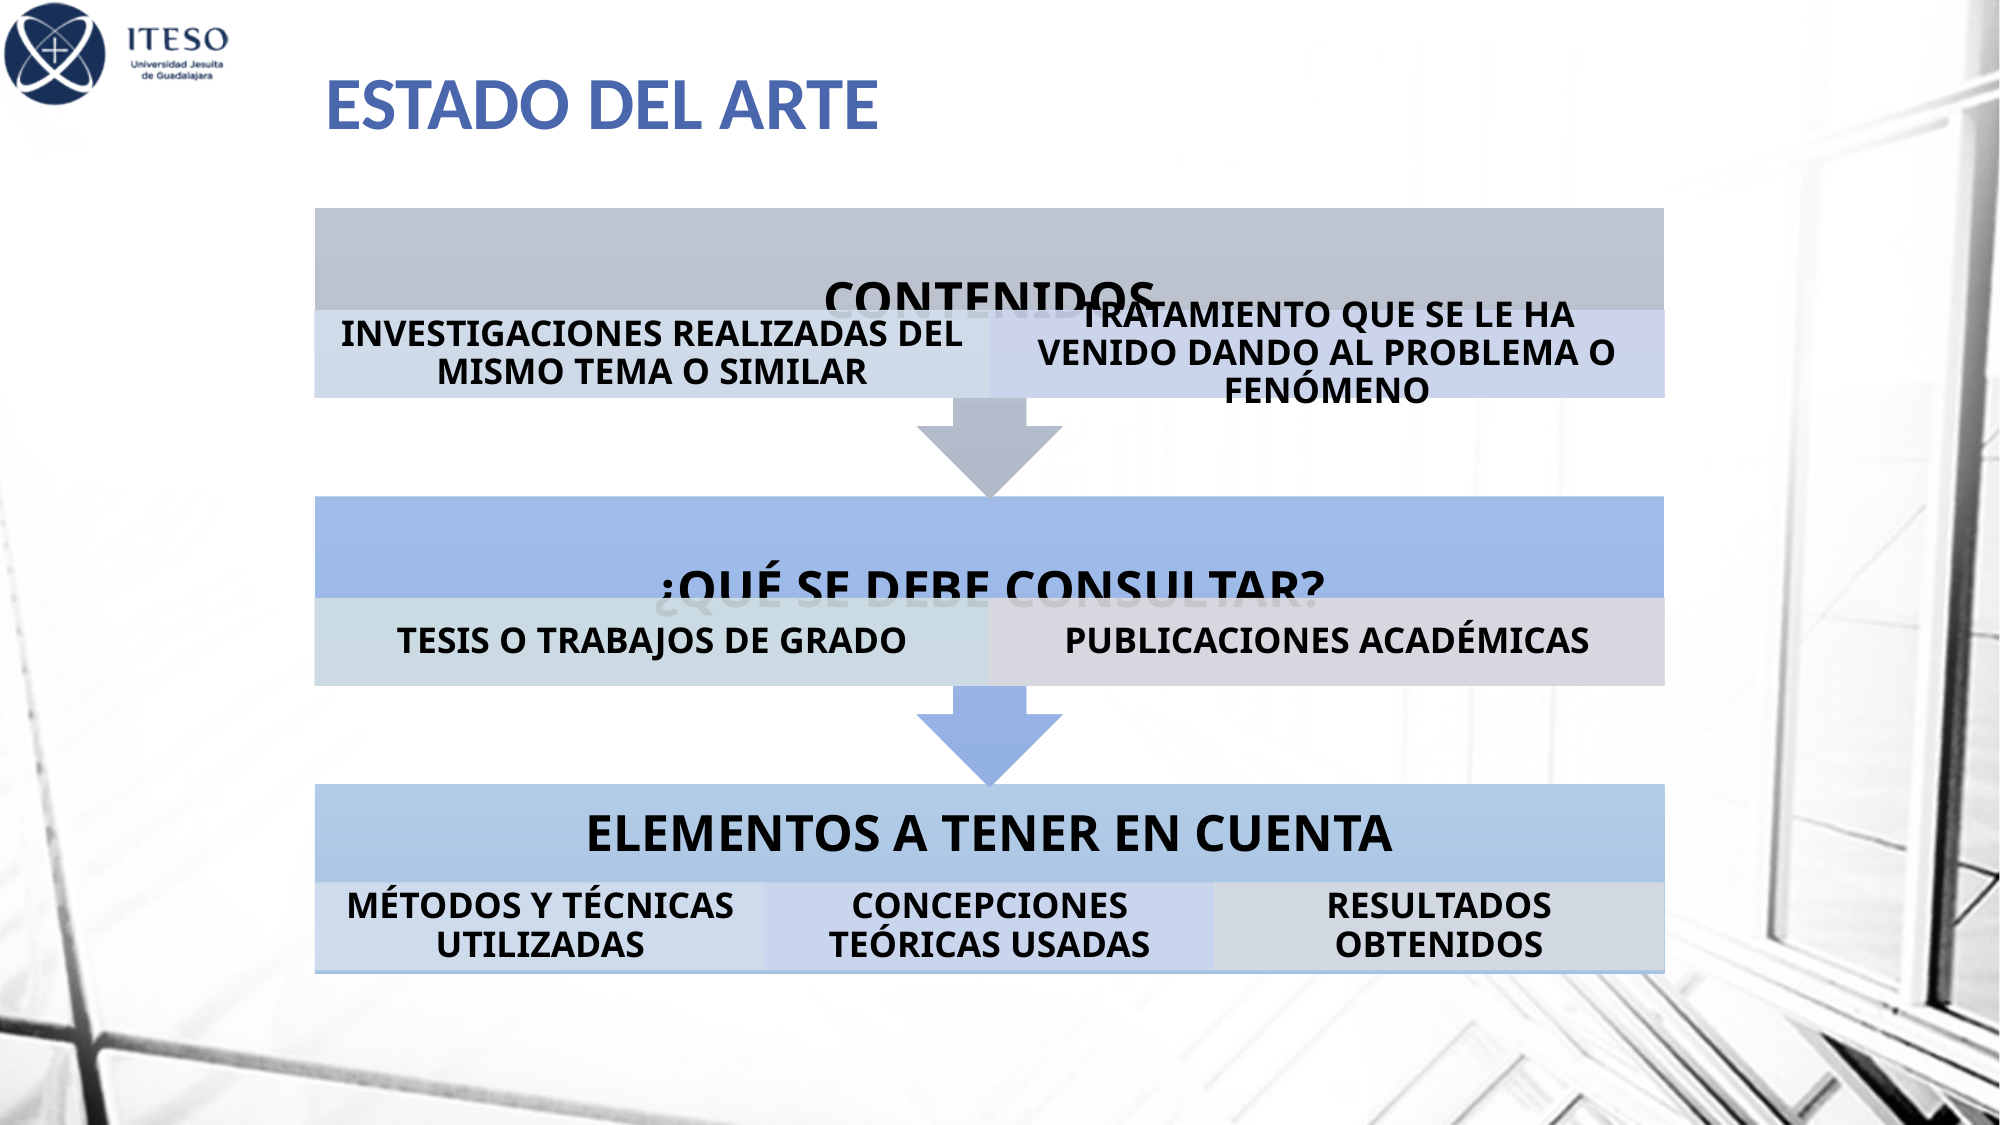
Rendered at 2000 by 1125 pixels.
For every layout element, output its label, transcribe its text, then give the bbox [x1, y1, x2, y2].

title ESTADO DEL ARTE [310, 58, 1660, 152]
picture [0, 0, 2000, 1125]
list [314, 208, 1665, 974]
